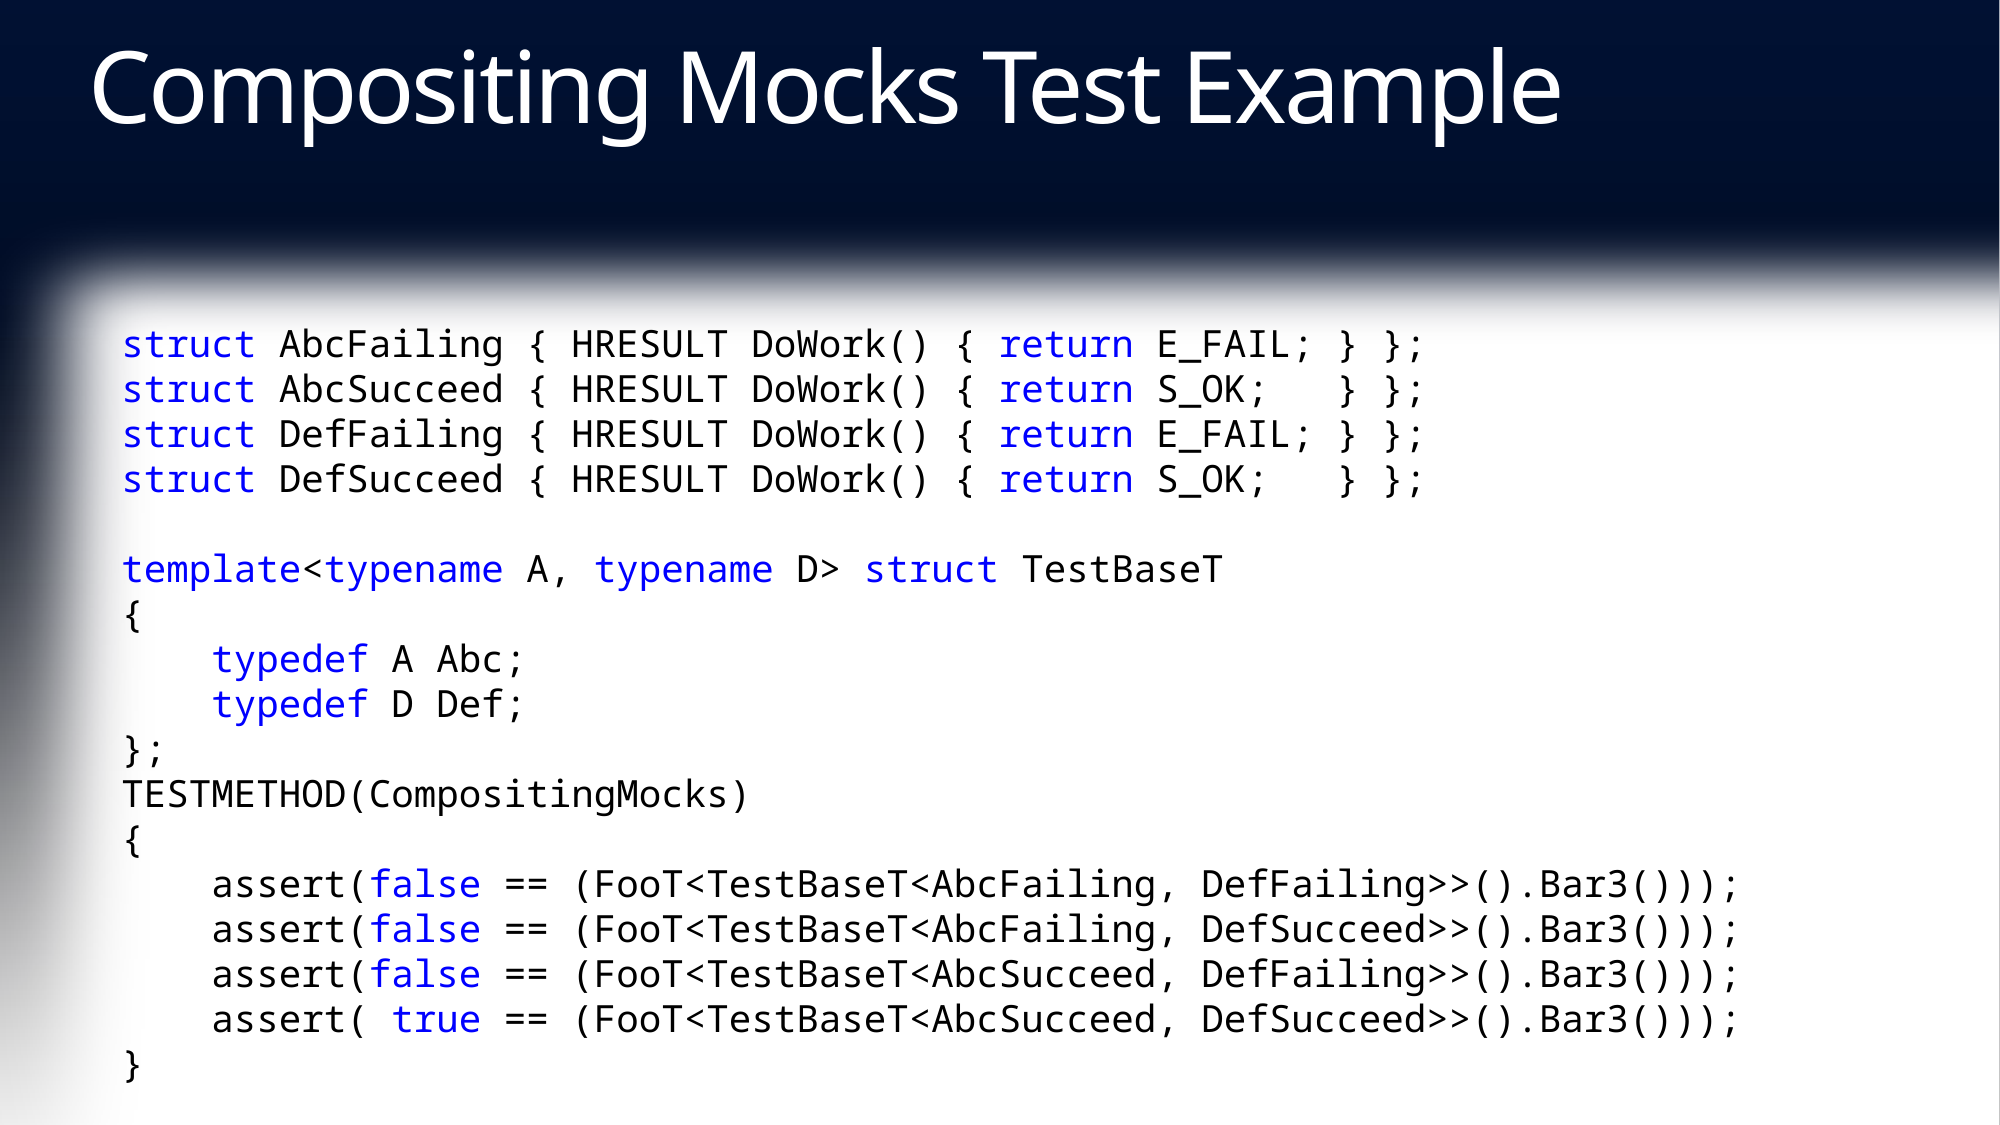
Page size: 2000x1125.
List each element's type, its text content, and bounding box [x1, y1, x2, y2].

picture [0, 0, 2000, 1125]
title Compositing Mocks Test Example [88, 37, 1918, 147]
text_box struct AbcFailing { HRESULT DoWork() { return E_FAIL; } }; struct AbcSucceed { HRESULT DoWork() { return S_OK; } }; struct DefFailing { HRESULT DoWork() { return E_FAIL; } }; struct DefSucceed { HRESULT DoWork() { return S_OK; } }; template<typename A, typename D> struct TestBaseT { typedef A Abc; typedef D Def; }; TESTMETHOD(CompositingMocks) { assert(false == (FooT<TestBaseT<AbcFailing, DefFailing>>().Bar3())); assert(false == (FooT<TestBaseT<AbcFailing, DefSucceed>>().Bar3())); assert(false == (FooT<TestBaseT<AbcSucceed, DefFailing>>().Bar3())); assert( true == (FooT<TestBaseT<AbcSucceed, DefSucceed>>().Bar3())); } [106, 312, 1954, 1093]
